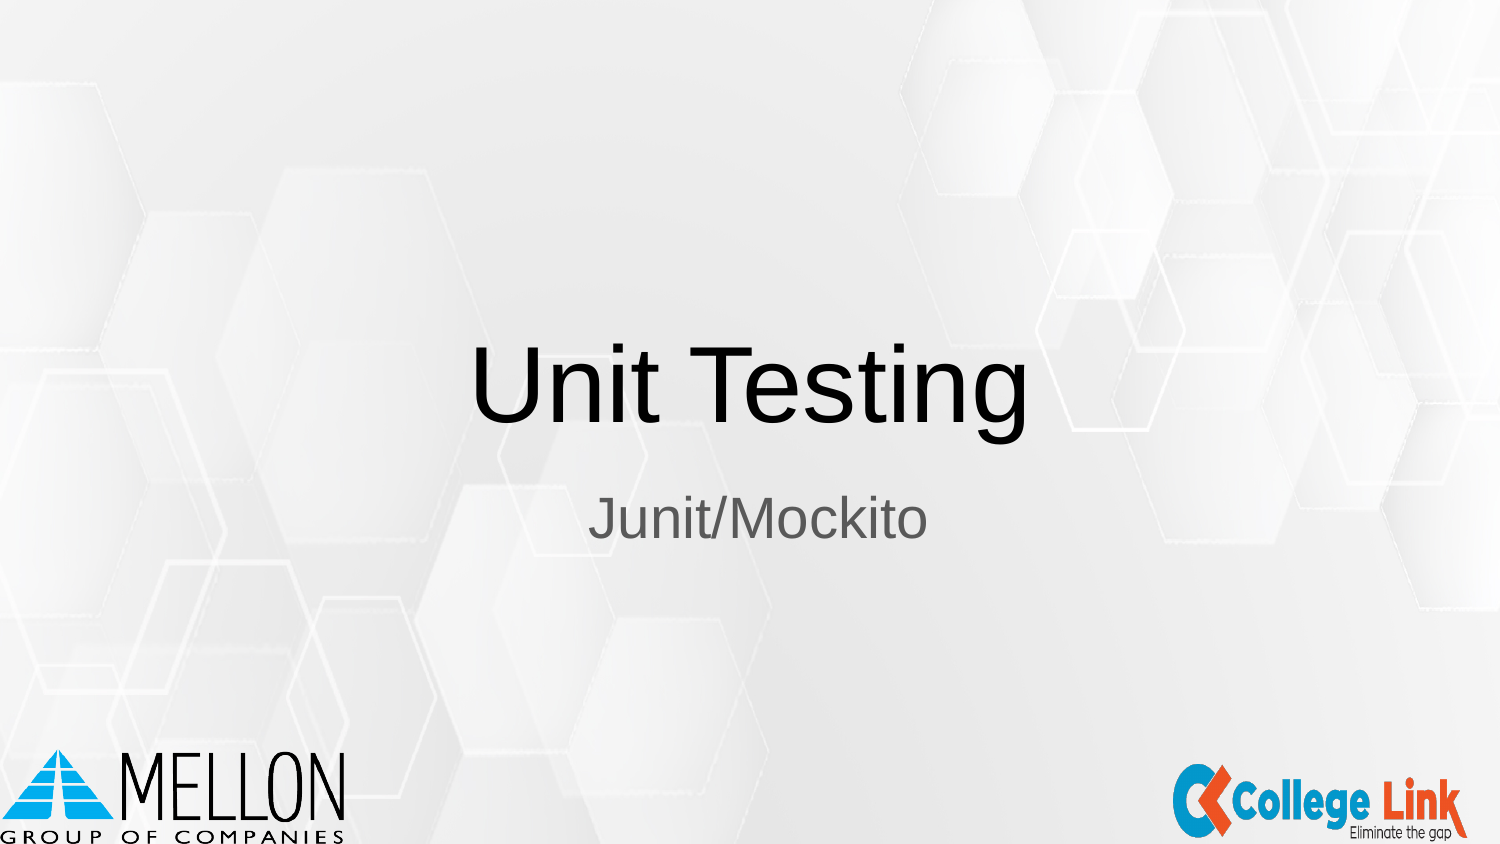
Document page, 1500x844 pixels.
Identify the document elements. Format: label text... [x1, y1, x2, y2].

subtitle Junit/Mockito [51, 464, 1449, 595]
picture [0, 0, 1500, 844]
title Unit Testing [51, 122, 1449, 459]
